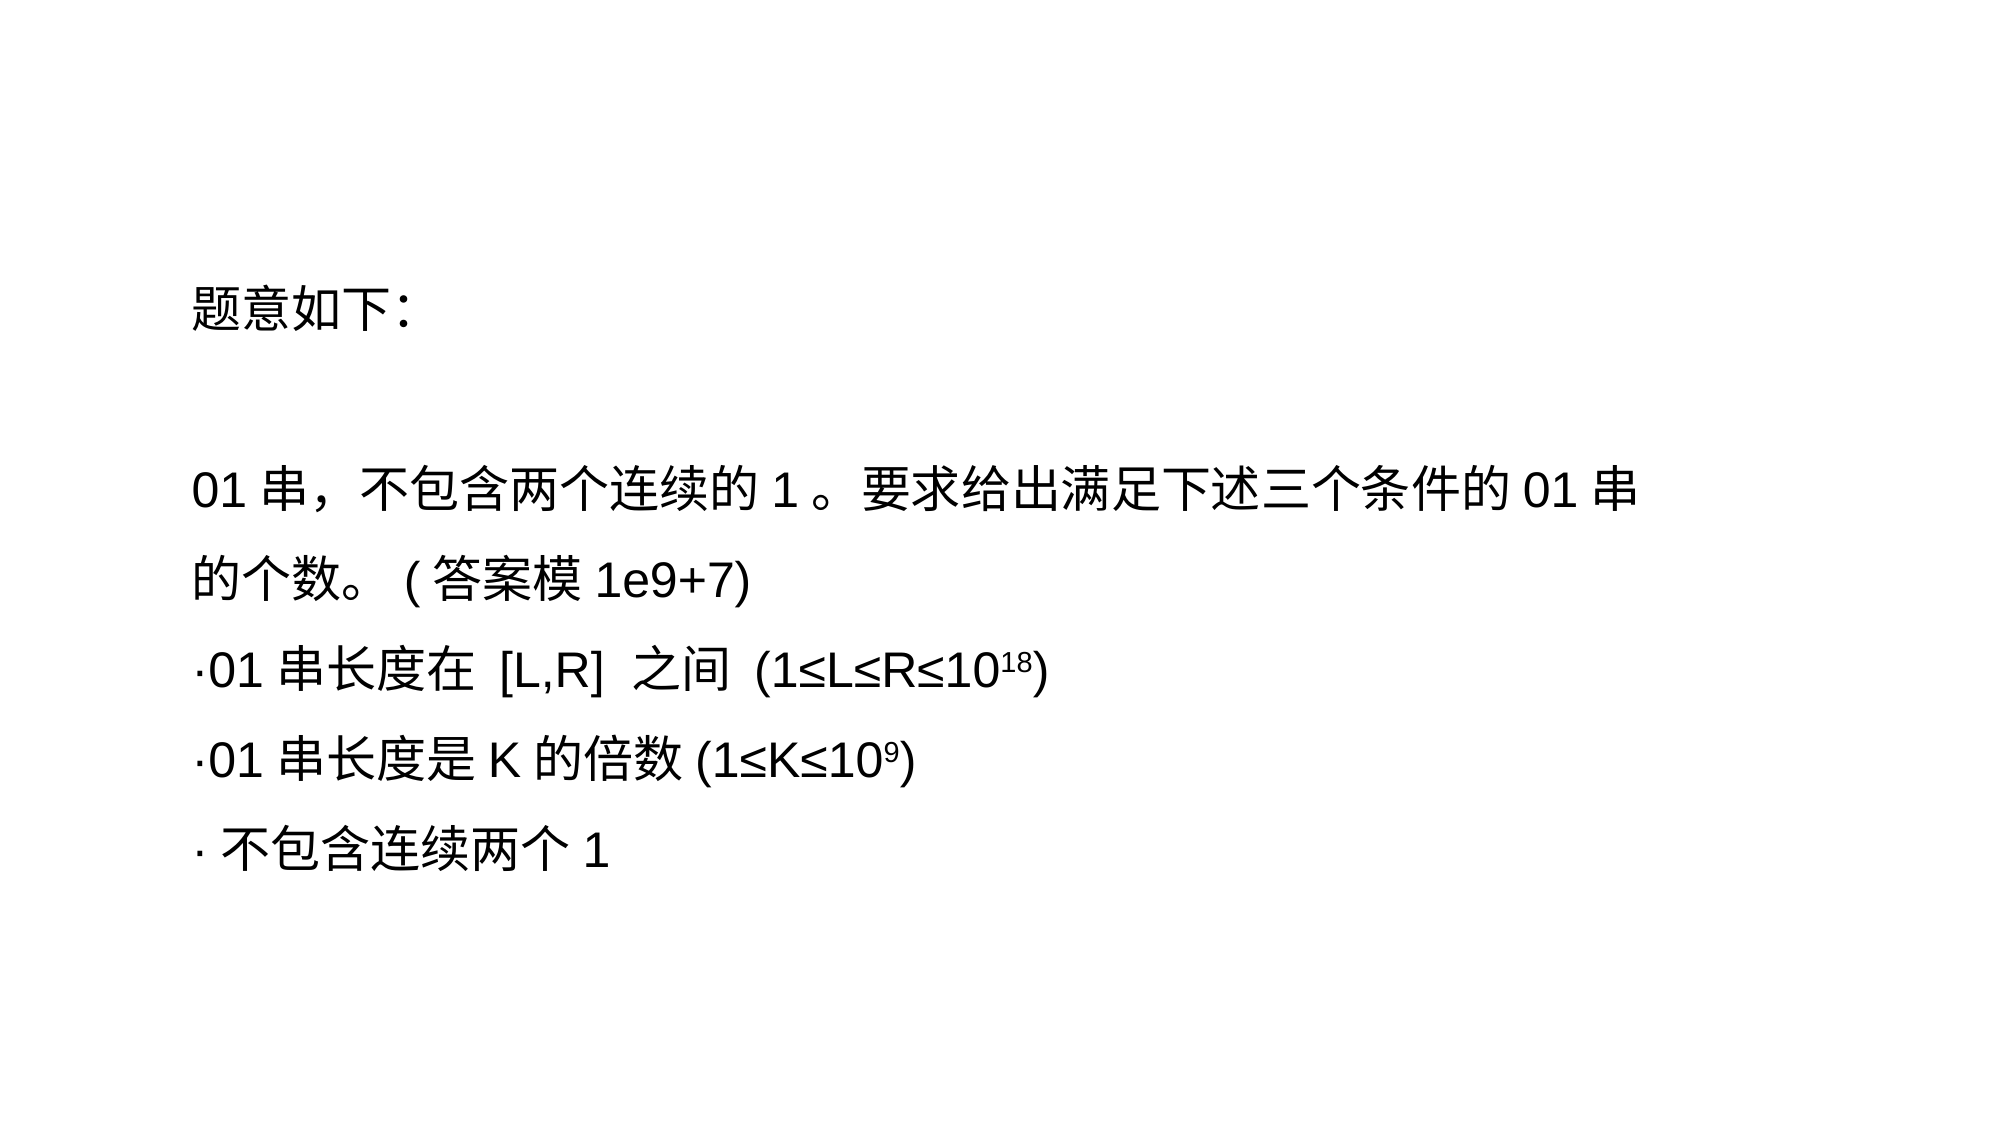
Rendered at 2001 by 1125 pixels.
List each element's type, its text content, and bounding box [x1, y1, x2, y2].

text_box 题意如下： 01串，不包含两个连续的1。要求给出满足下述三个条件的01串的个数。(答案模1e9+7) ·01串长度在 [L,R] 之间 (1≤L≤R≤1018) ·01串长度是K的倍数(1≤K≤109) ·不包含连续两个1 [176, 240, 1661, 886]
